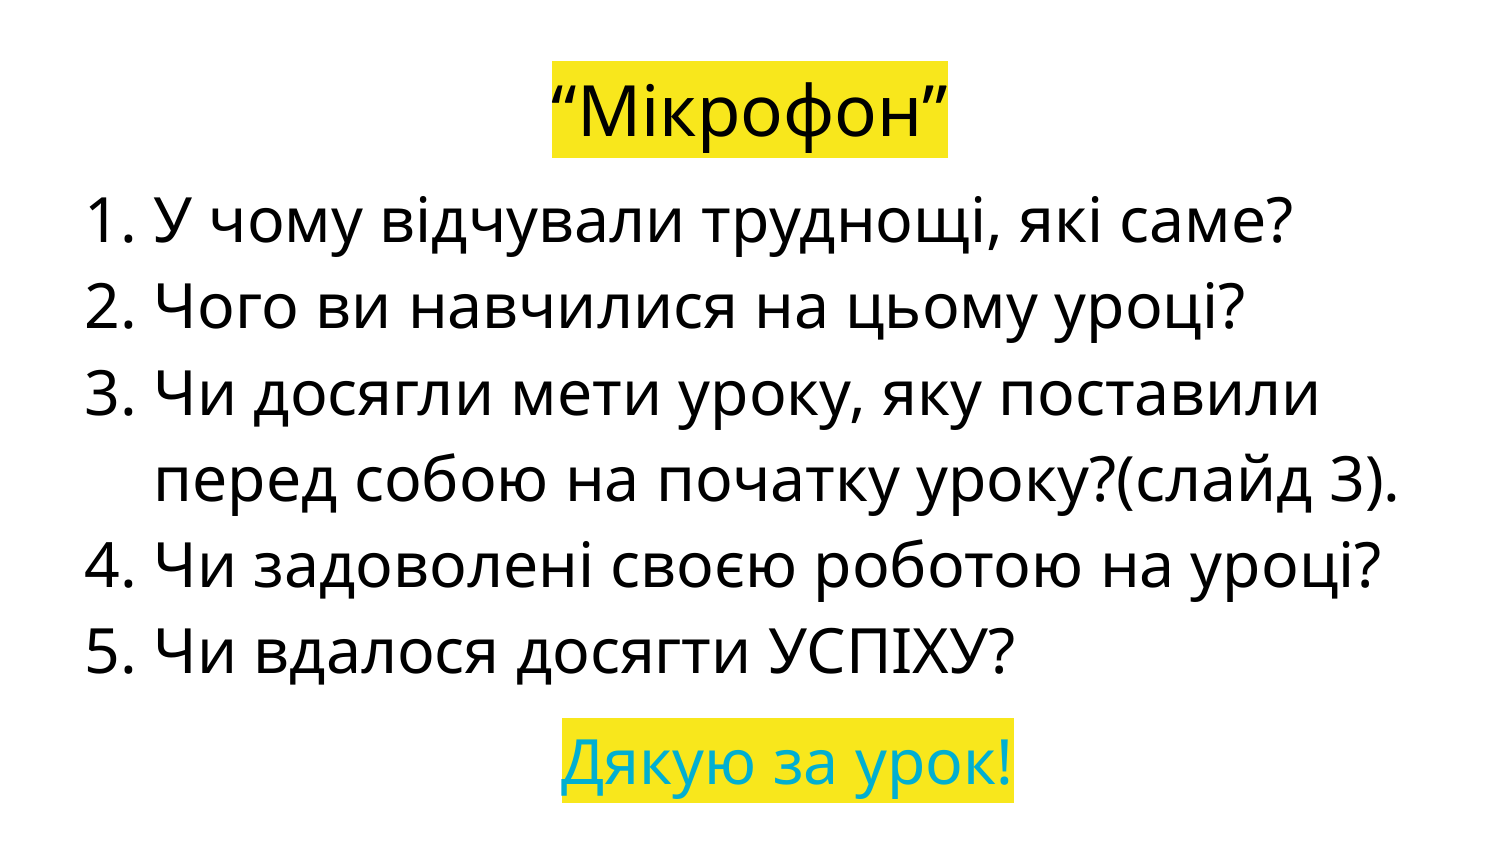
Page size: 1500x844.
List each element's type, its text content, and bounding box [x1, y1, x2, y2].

title “Мікрофон” [51, 51, 1449, 154]
list У чому відчували труднощі, які саме? Чого ви навчилися на цьому уроці? Чи досягли мети уроку, яку поставили перед собою на початку уроку?(слайд 3). Чи задоволені своєю роботою на уроці? Чи вдалося досягти УСПІХУ? Дякую за урок! [51, 154, 1449, 815]
